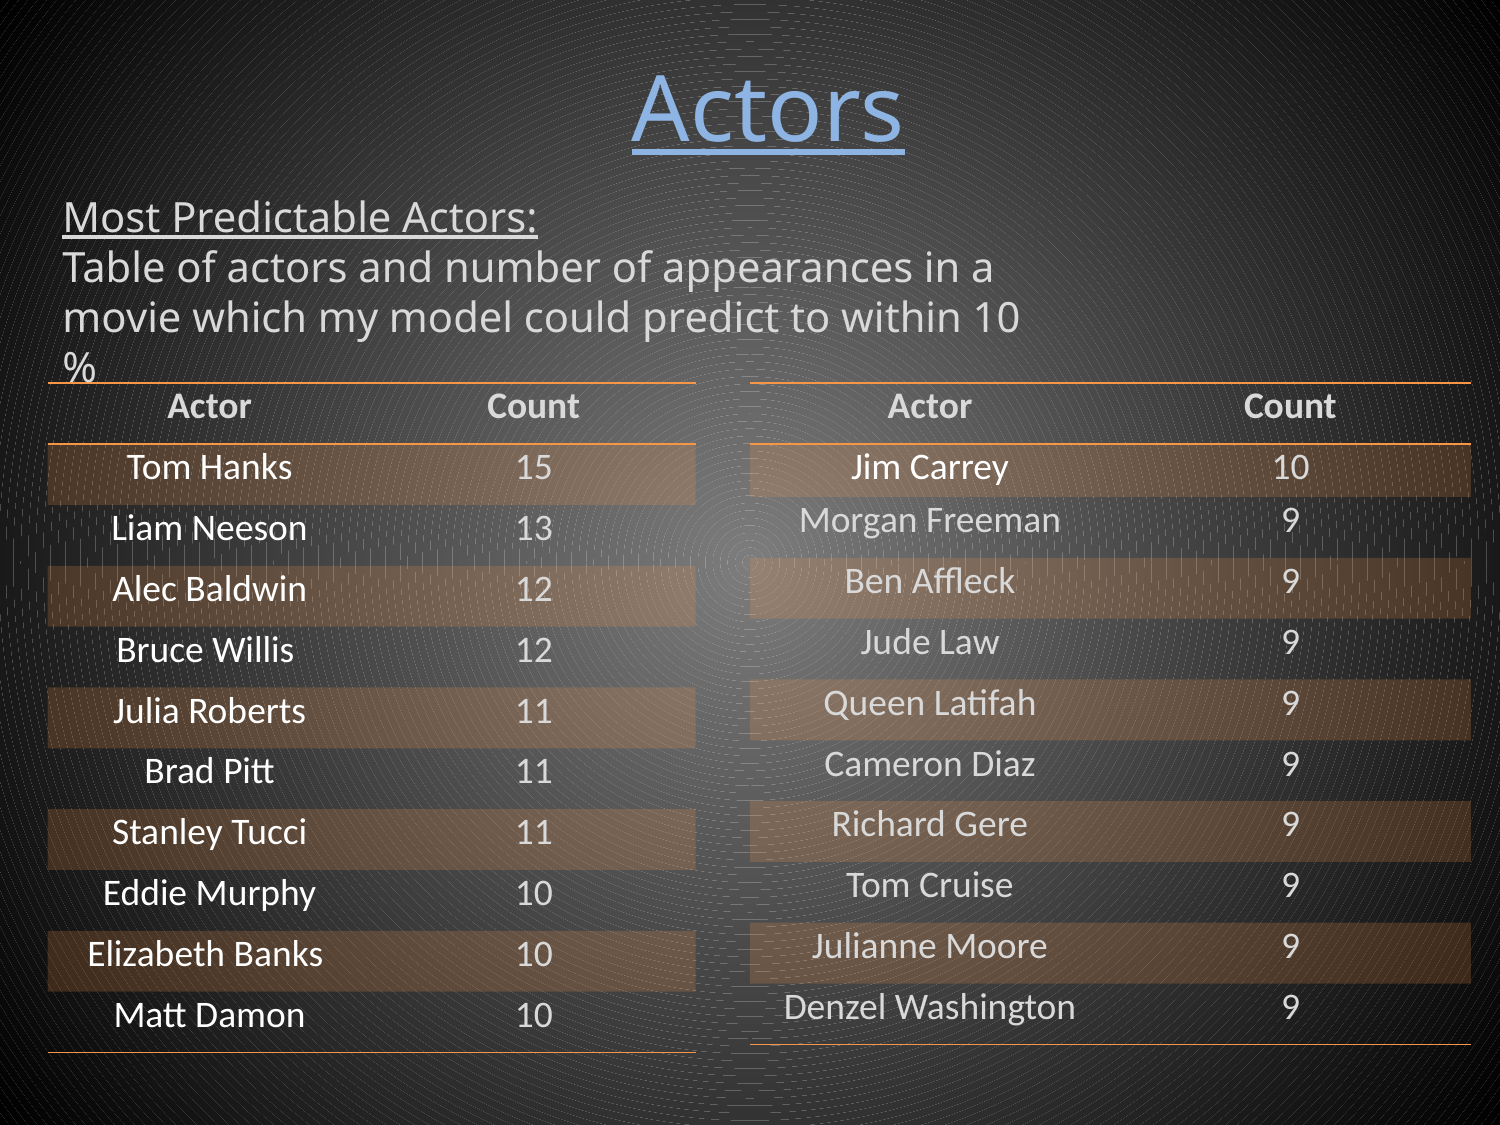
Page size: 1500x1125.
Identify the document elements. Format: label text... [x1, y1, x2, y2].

table_cell 13 [372, 505, 696, 566]
table_cell 9 [1110, 497, 1471, 558]
table_cell Bruce Willis [48, 627, 372, 687]
table_cell 15 [372, 445, 696, 505]
table_cell 9 [1110, 558, 1471, 619]
table_header Actor [48, 399, 372, 443]
table_cell 11 [372, 809, 696, 870]
table_cell 9 [1110, 862, 1471, 923]
table_cell Queen Latifah [750, 679, 1110, 740]
table_cell Elizabeth Banks [48, 931, 372, 992]
table_cell Julianne Moore [750, 923, 1110, 984]
table_cell Tom Cruise [750, 862, 1110, 923]
table_cell Julia Roberts [48, 687, 372, 748]
table_cell 10 [372, 870, 696, 931]
table_cell Cameron Diaz [750, 740, 1110, 801]
table_cell Liam Neeson [48, 505, 372, 566]
table_cell 9 [1110, 923, 1471, 984]
table_cell 9 [1110, 619, 1471, 679]
table_cell 11 [372, 687, 696, 748]
text_box Most Predictable Actors: Table of actors and number of appearances in a movie which my model could predict to within 10 % [47, 183, 1067, 399]
table_cell Alec Baldwin [48, 566, 372, 627]
table_cell Ben Affleck [750, 558, 1110, 619]
table_cell Matt Damon [48, 992, 372, 1052]
table_cell 10 [372, 992, 696, 1052]
table_cell Richard Gere [750, 801, 1110, 862]
table_header Count [1110, 384, 1471, 443]
table_cell Eddie Murphy [48, 870, 372, 931]
table_header Actor [750, 384, 1110, 443]
table_cell Morgan Freeman [750, 497, 1110, 558]
table_header Count [372, 399, 696, 443]
table_cell 11 [372, 748, 696, 809]
table_cell 9 [1110, 801, 1471, 862]
table_cell 9 [1110, 984, 1471, 1044]
table_cell 12 [372, 627, 696, 687]
table_cell Brad Pitt [48, 748, 372, 809]
table_cell 12 [372, 566, 696, 627]
title Actors [93, 28, 1444, 182]
table_cell 9 [1110, 740, 1471, 801]
table_cell Stanley Tucci [48, 809, 372, 870]
table_cell 9 [1110, 679, 1471, 740]
table_cell Jude Law [750, 619, 1110, 679]
table_cell 10 [372, 931, 696, 992]
table_cell Denzel Washington [750, 984, 1110, 1044]
table_cell Jim Carrey [750, 445, 1110, 497]
table_cell 10 [1110, 445, 1471, 497]
table_cell Tom Hanks [48, 445, 372, 505]
